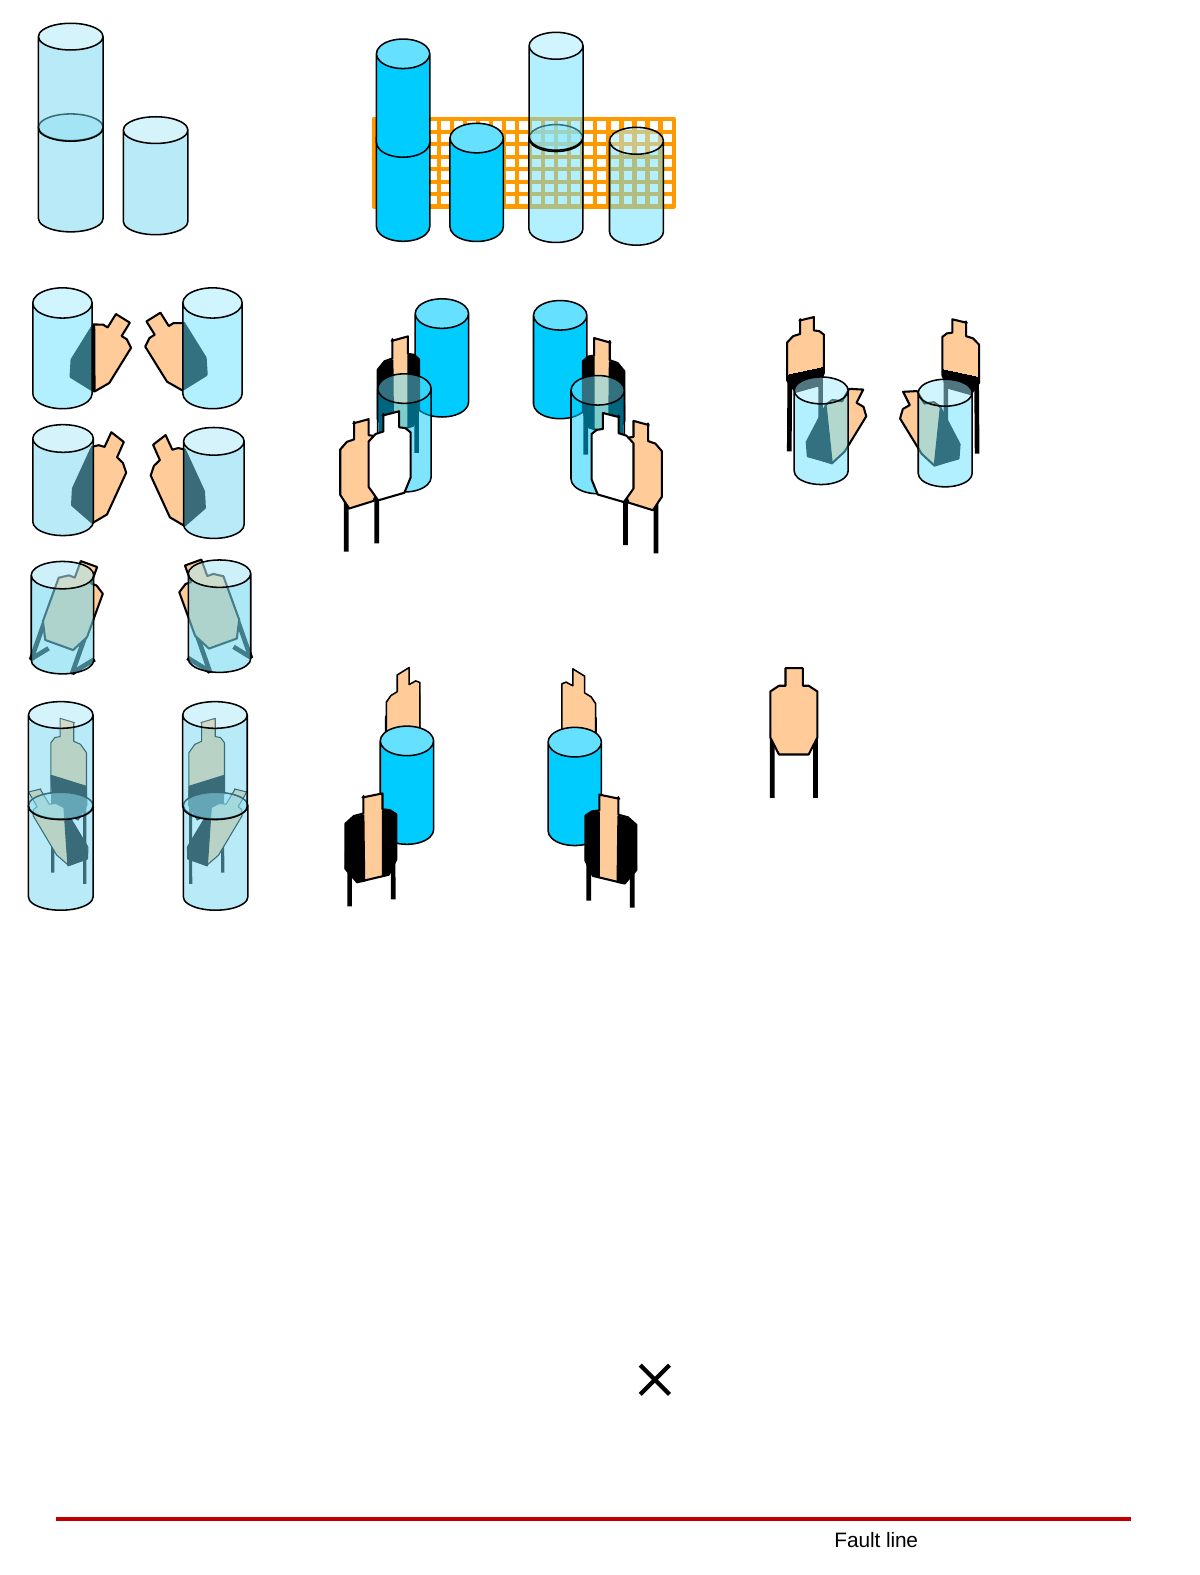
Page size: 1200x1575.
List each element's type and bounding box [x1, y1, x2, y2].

text_box [900, 319, 980, 487]
text_box [182, 701, 249, 911]
text_box [154, 427, 245, 539]
text_box [533, 300, 663, 554]
text_box [123, 116, 188, 235]
text_box [339, 298, 469, 552]
text_box [376, 38, 431, 242]
text_box [786, 316, 866, 485]
text_box [56, 1518, 1132, 1560]
text_box [609, 127, 664, 246]
text_box [633, 1358, 676, 1401]
text_box [32, 424, 123, 536]
text_box [449, 123, 474, 242]
text_box [479, 12, 568, 314]
text_box [547, 668, 637, 908]
text_box [32, 287, 126, 409]
text_box [38, 23, 104, 233]
text_box [528, 32, 584, 243]
text_box [28, 701, 94, 911]
text_box [184, 559, 252, 673]
text_box [770, 667, 818, 799]
text_box [345, 667, 435, 907]
text_box [151, 287, 243, 409]
text_box [31, 561, 98, 675]
